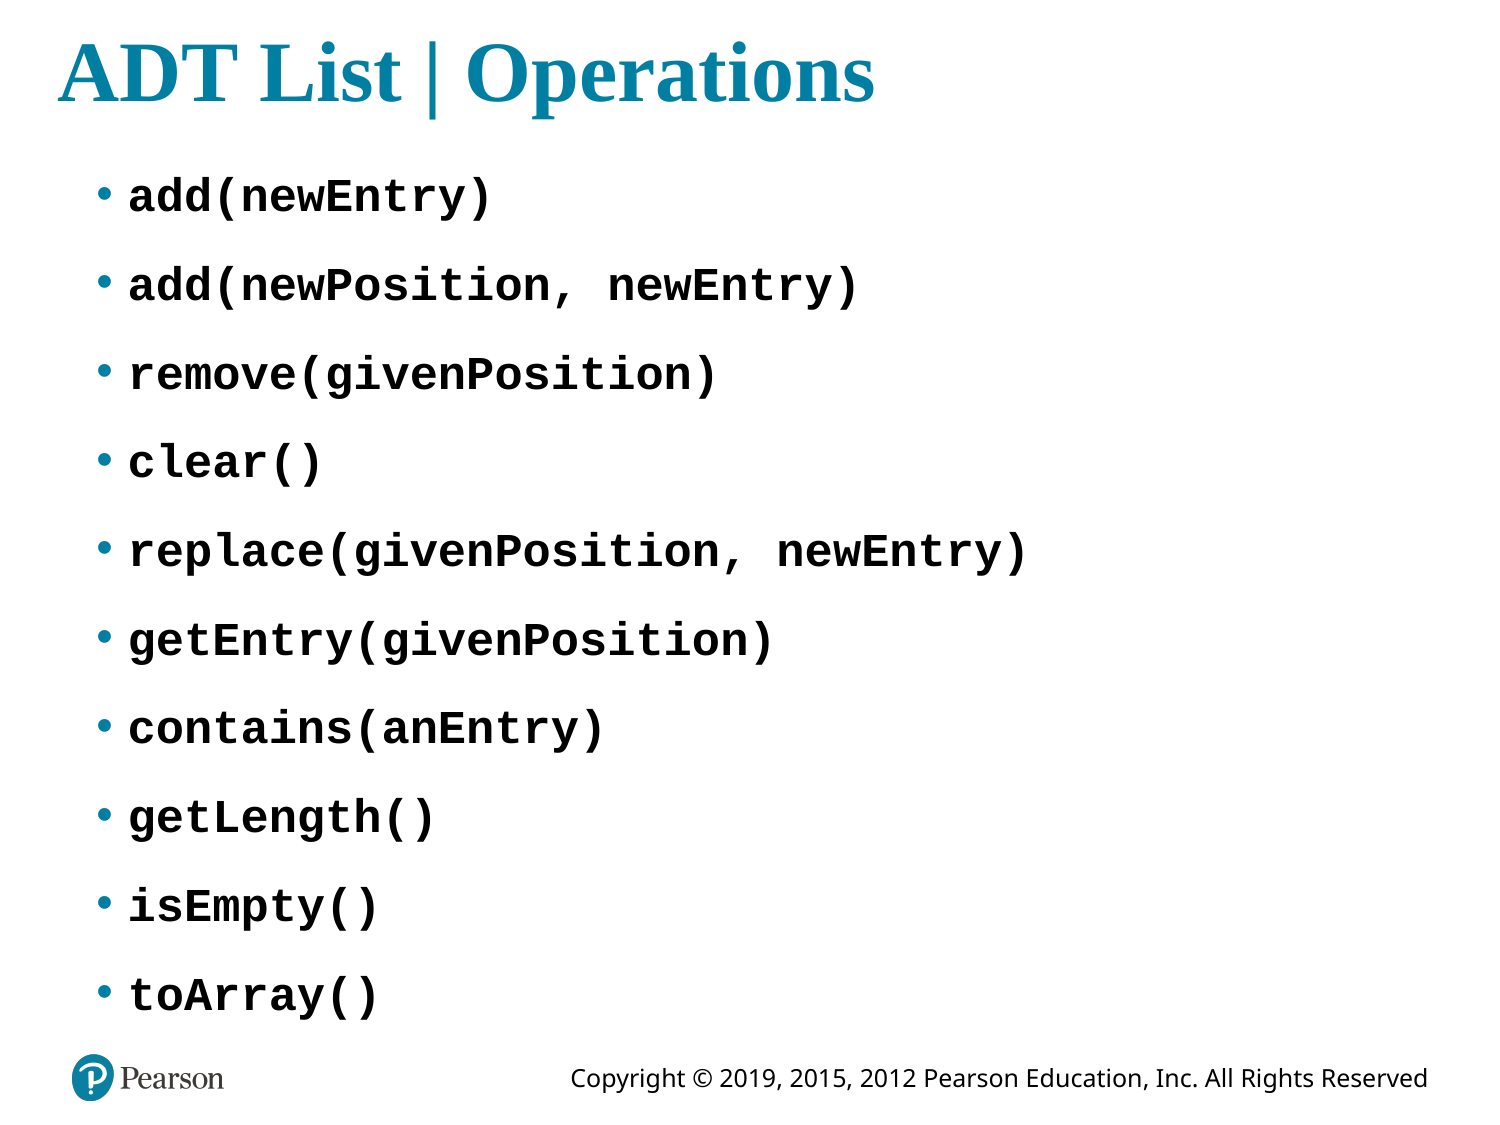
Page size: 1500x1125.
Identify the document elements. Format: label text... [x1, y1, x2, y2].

picture [72, 1087, 83, 1101]
picture [72, 1054, 88, 1070]
title ADT List | Operations [41, 0, 1440, 135]
picture [80, 1063, 106, 1088]
picture [98, 1054, 224, 1101]
list add(newEntry) add(newPosition, newEntry) remove(givenPosition) clear() replace(givenPosition, newEntry) getEntry(givenPosition) contains(anEntry) getLength() isEmpty() toArray() [65, 149, 1417, 1040]
